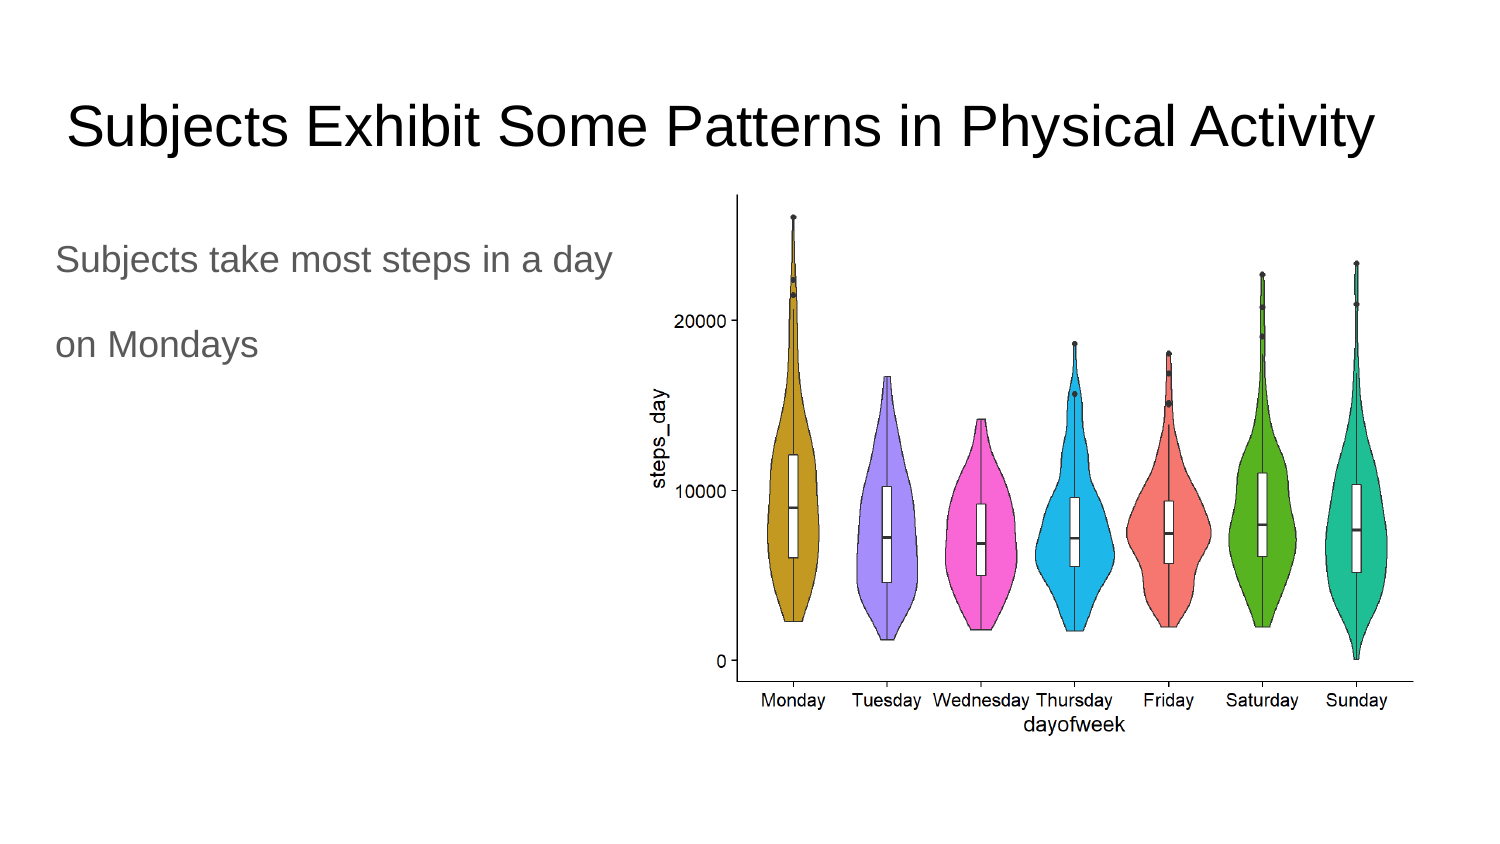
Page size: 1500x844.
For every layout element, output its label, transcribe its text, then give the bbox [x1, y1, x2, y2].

title Subjects Exhibit Some Patterns in Physical Activity [51, 72, 1449, 167]
list Subjects take most steps in a day on Mondays [40, 212, 628, 307]
picture [634, 182, 1468, 753]
